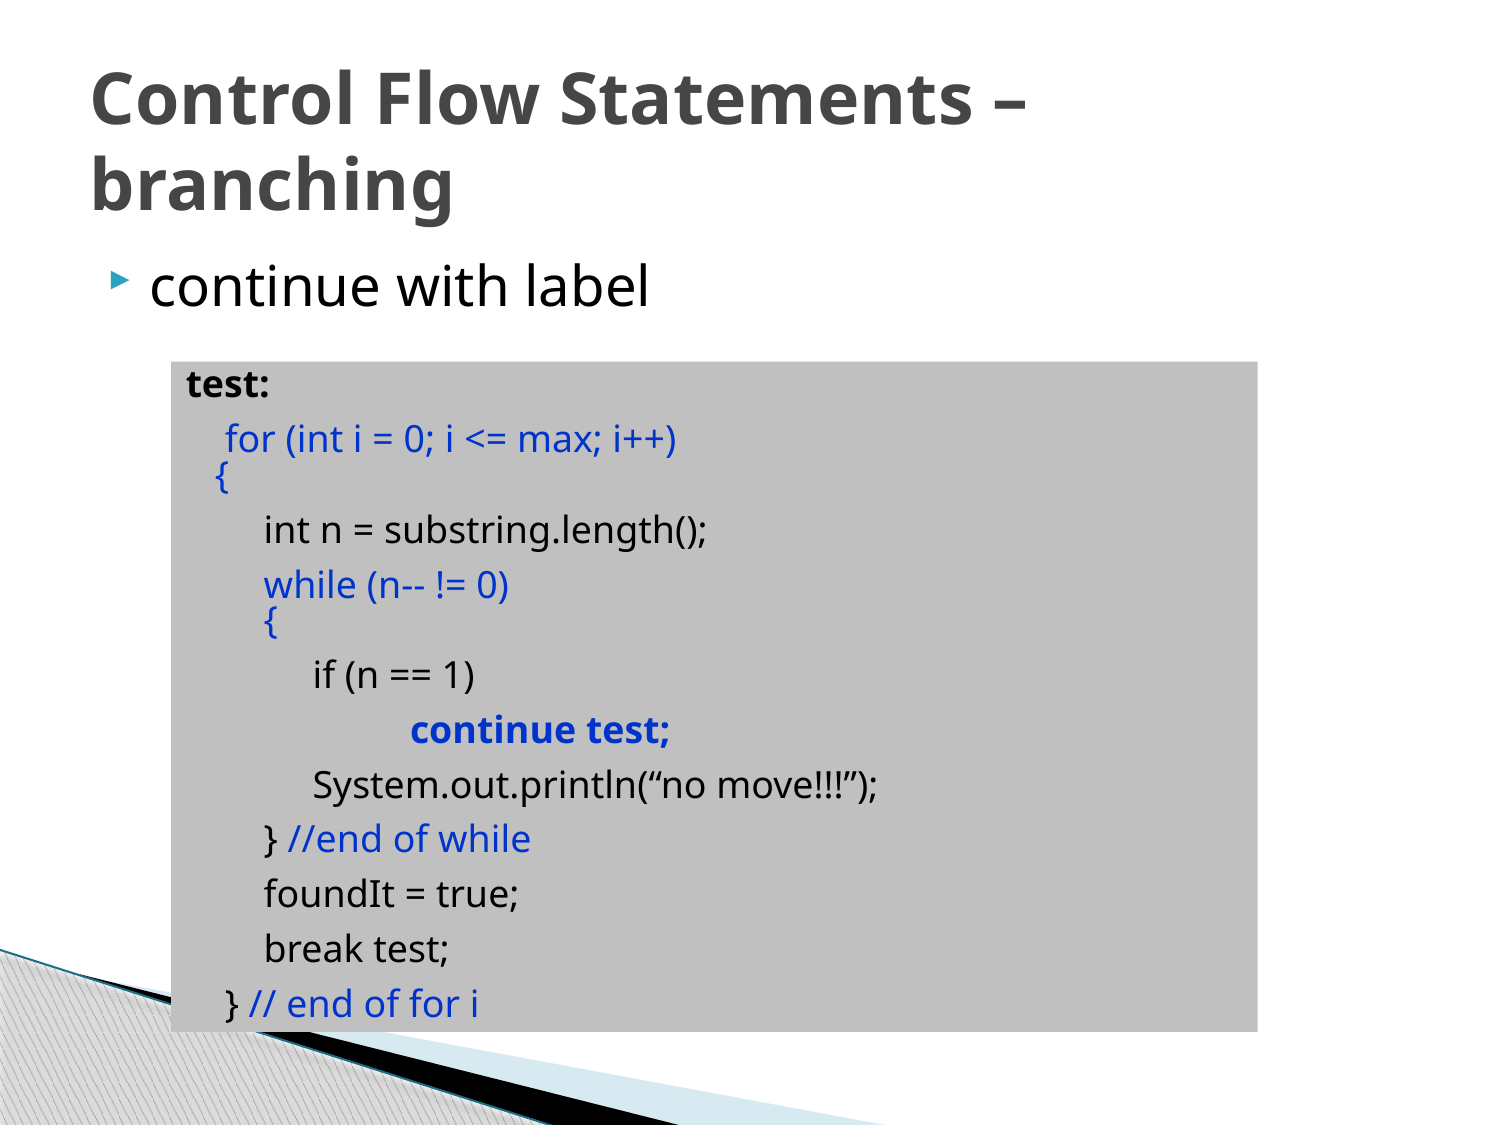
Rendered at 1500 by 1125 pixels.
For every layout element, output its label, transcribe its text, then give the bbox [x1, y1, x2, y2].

title Control Flow Statements – branching [75, 45, 1425, 233]
text_box test: for (int i = 0; i <= max; i++) { int n = substring.length(); while (n-- != 0) { if (n == 1) continue test; System.out.println(“no move!!!”); } //end of while foundIt = true; break test; } // end of for i [171, 361, 1258, 1032]
list continue with label [75, 243, 1425, 327]
